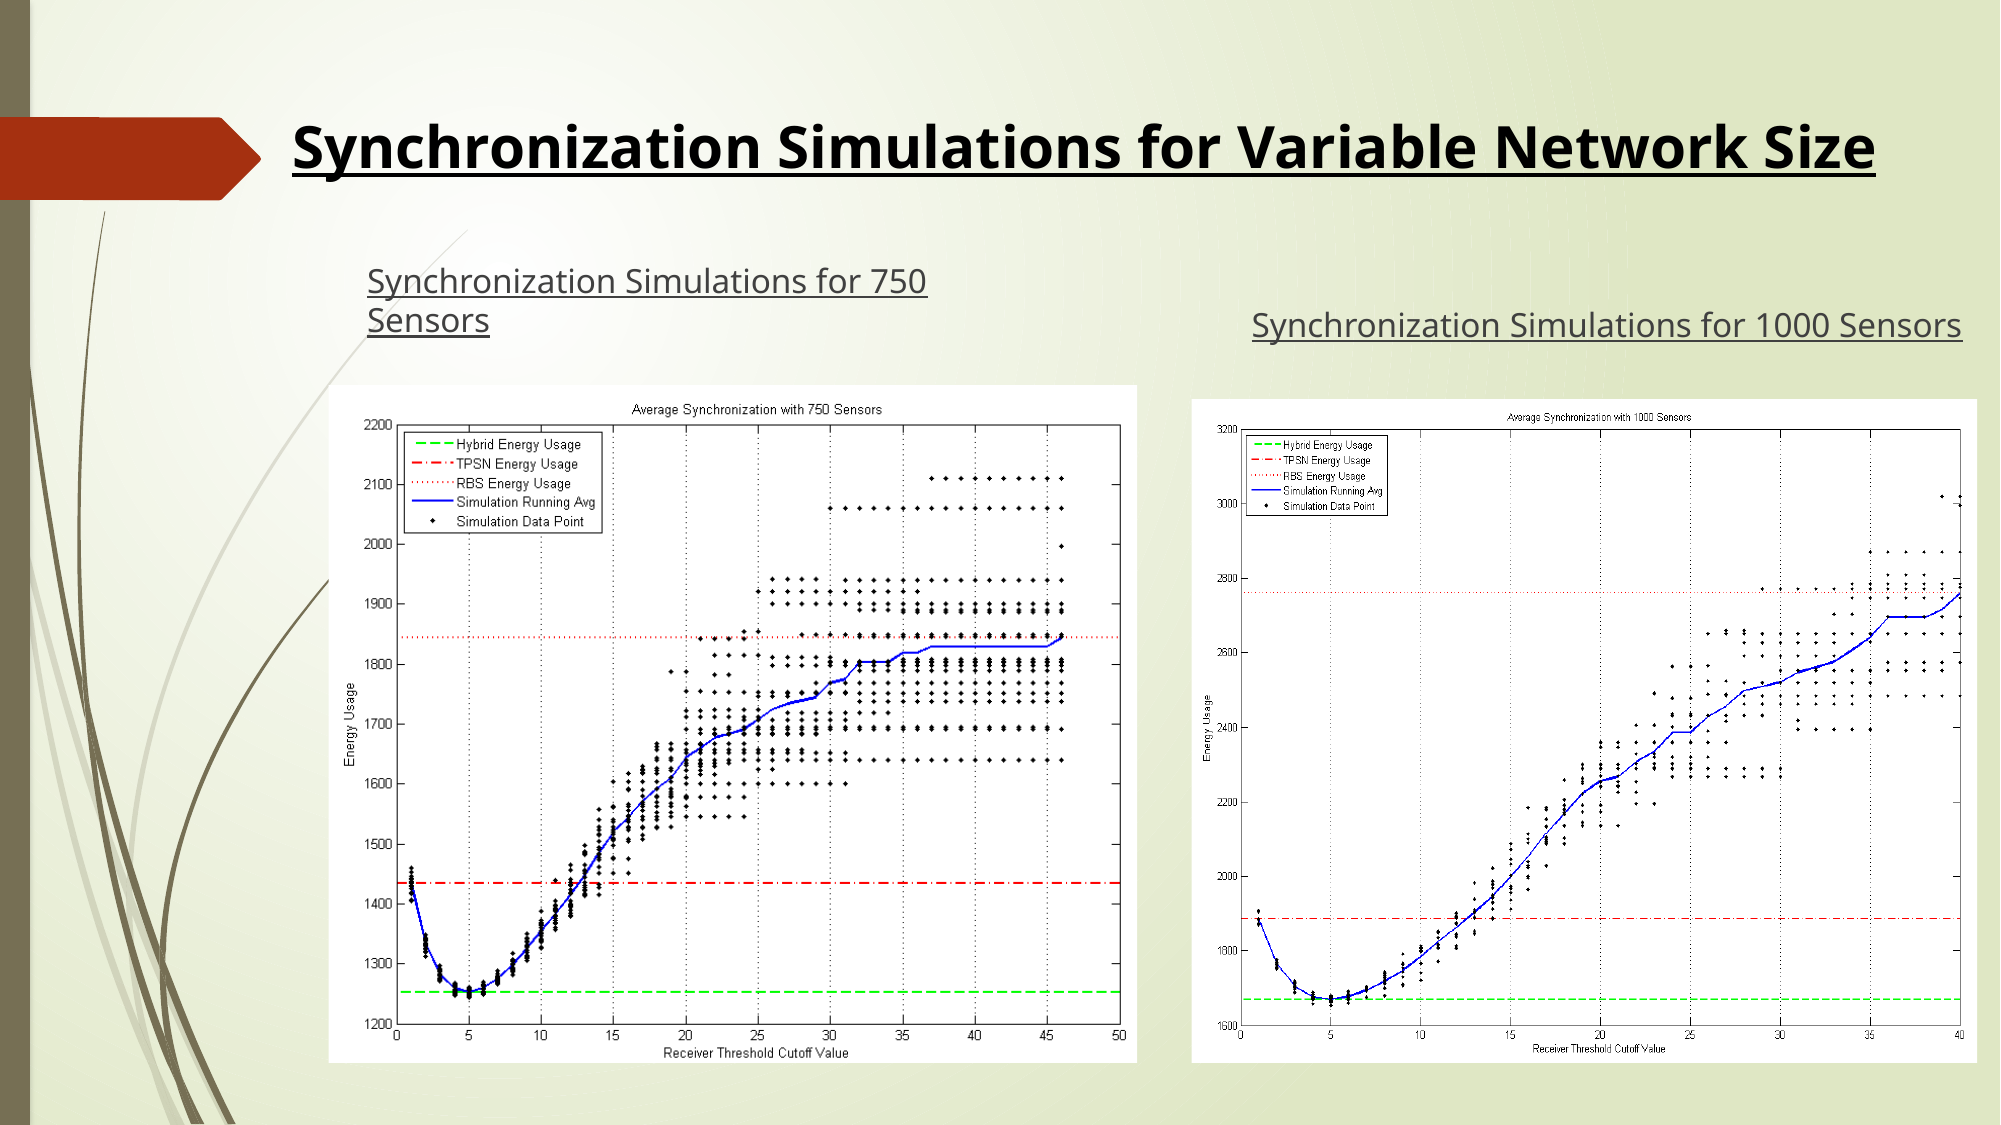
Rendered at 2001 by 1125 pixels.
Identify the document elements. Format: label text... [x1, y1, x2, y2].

list Synchronization Simulations for 1000 Sensors [1236, 272, 1987, 352]
text_box Synchronization Simulations for Variable Network Size [277, 102, 1910, 188]
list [1191, 399, 1978, 1064]
list Synchronization Simulations for 750 Sensors [352, 267, 1065, 348]
picture [328, 385, 1138, 1064]
